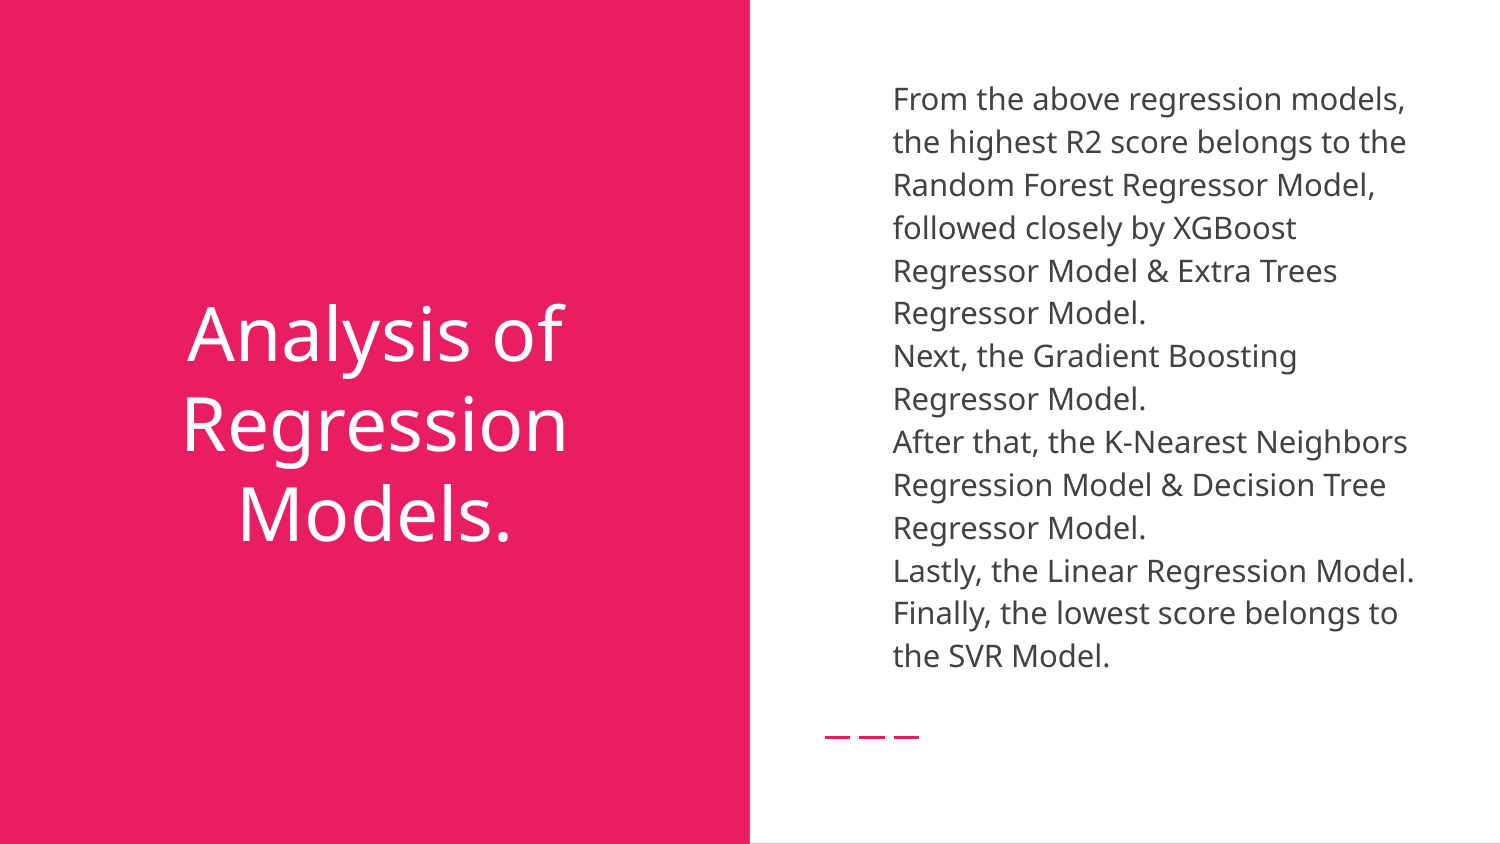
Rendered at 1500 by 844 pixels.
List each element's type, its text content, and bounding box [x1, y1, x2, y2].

list From the above regression models, the highest R2 score belongs to the Random Forest Regressor Model, followed closely by XGBoost Regressor Model & Extra Trees Regressor Model. Next, the Gradient Boosting Regressor Model. After that, the K-Nearest Neighbors Regression Model & Decision Tree Regressor Model. Lastly, the Linear Regression Model. Finally, the lowest score belongs to the SVR Model. [810, 58, 1440, 725]
title Analysis of Regression Models. [43, 118, 708, 725]
